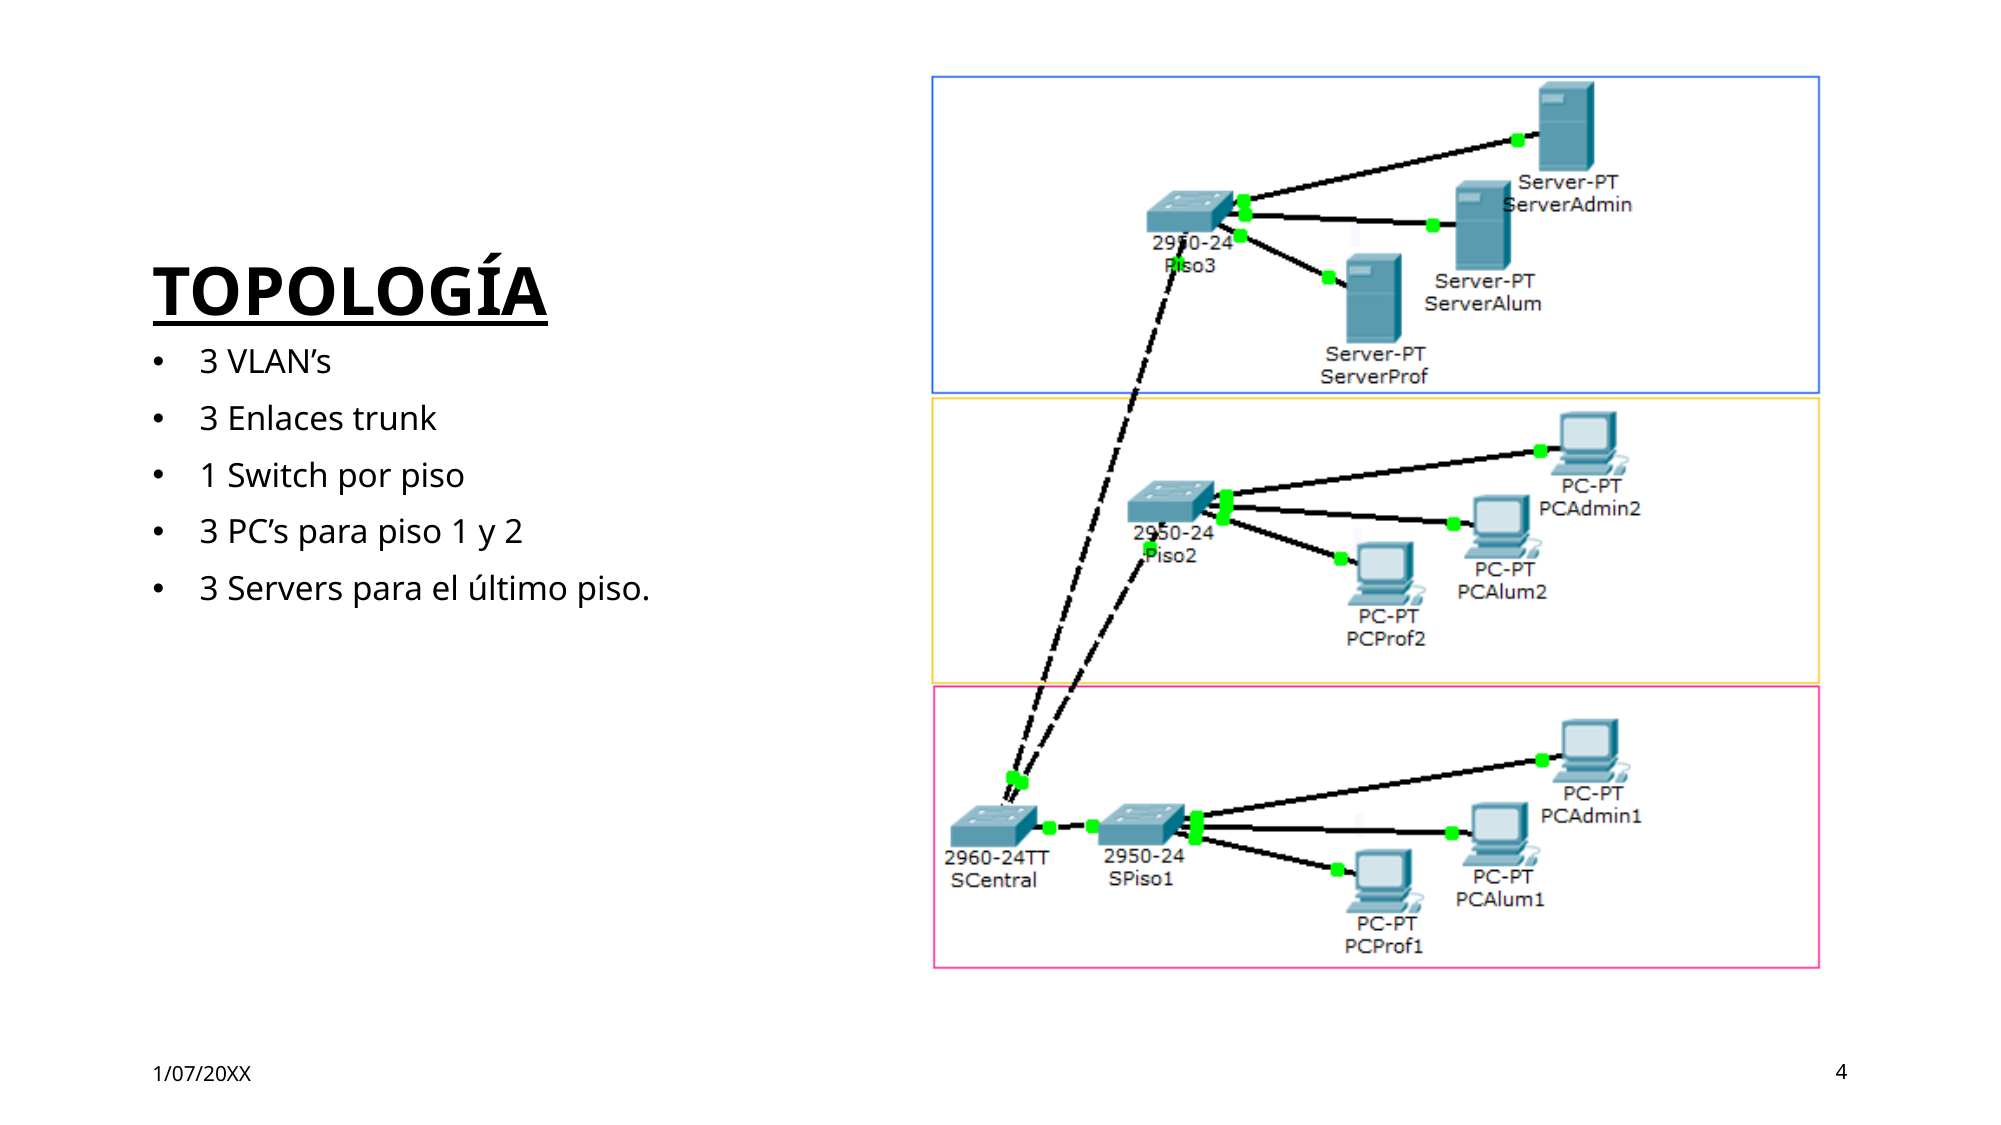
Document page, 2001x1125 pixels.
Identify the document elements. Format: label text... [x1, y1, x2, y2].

picture [925, 74, 1825, 973]
slide_number 4 [1412, 1042, 1863, 1103]
title Topología [137, 75, 783, 337]
list 3 VLAN’s 3 Enlaces trunk 1 Switch por piso 3 PC’s para piso 1 y 2 3 Servers para el último piso. [137, 337, 783, 963]
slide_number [137, 1042, 588, 1103]
